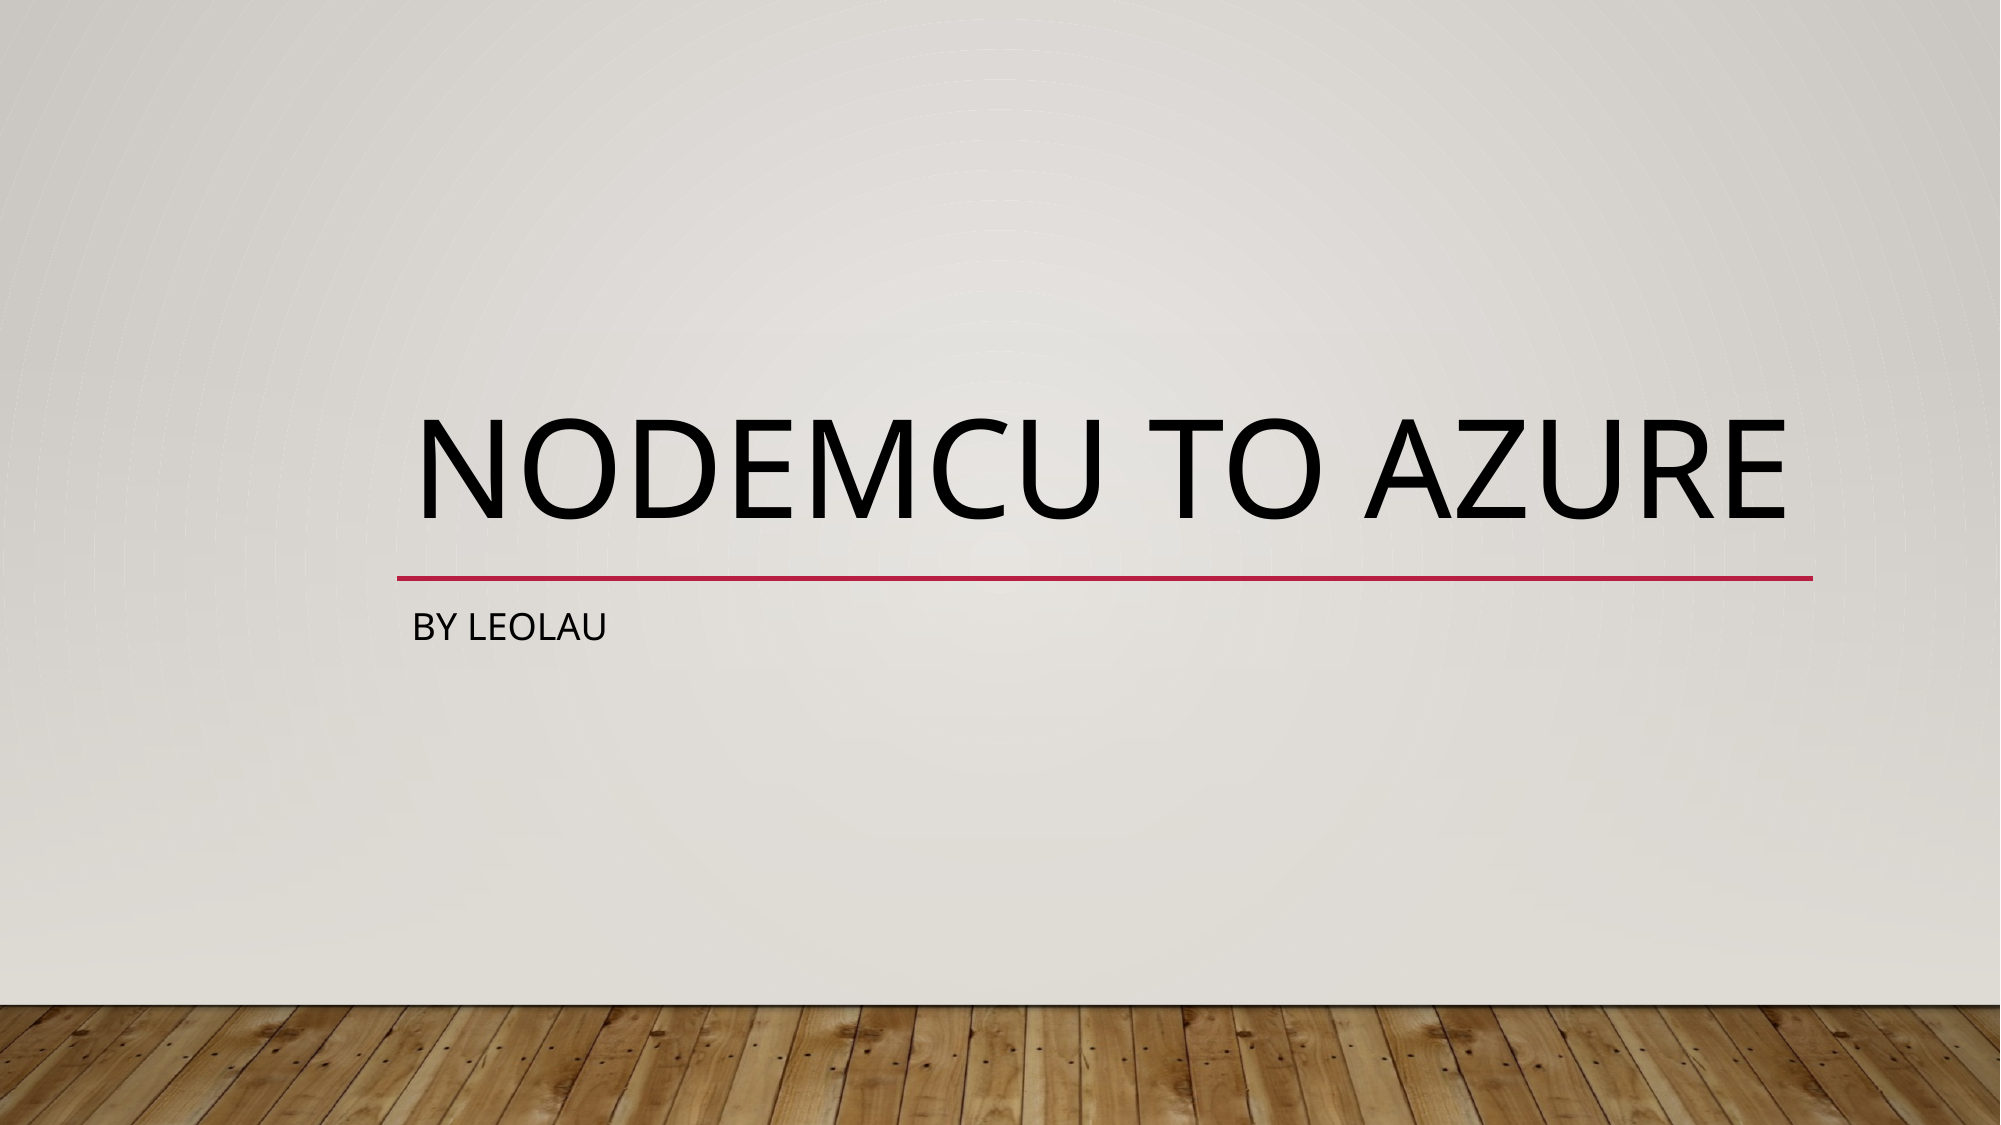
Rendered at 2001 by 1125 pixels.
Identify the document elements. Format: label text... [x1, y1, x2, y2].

picture [0, 1005, 2000, 1125]
title NodeMCu to Azure [396, 131, 1814, 549]
subtitle By leolau [396, 579, 1814, 740]
